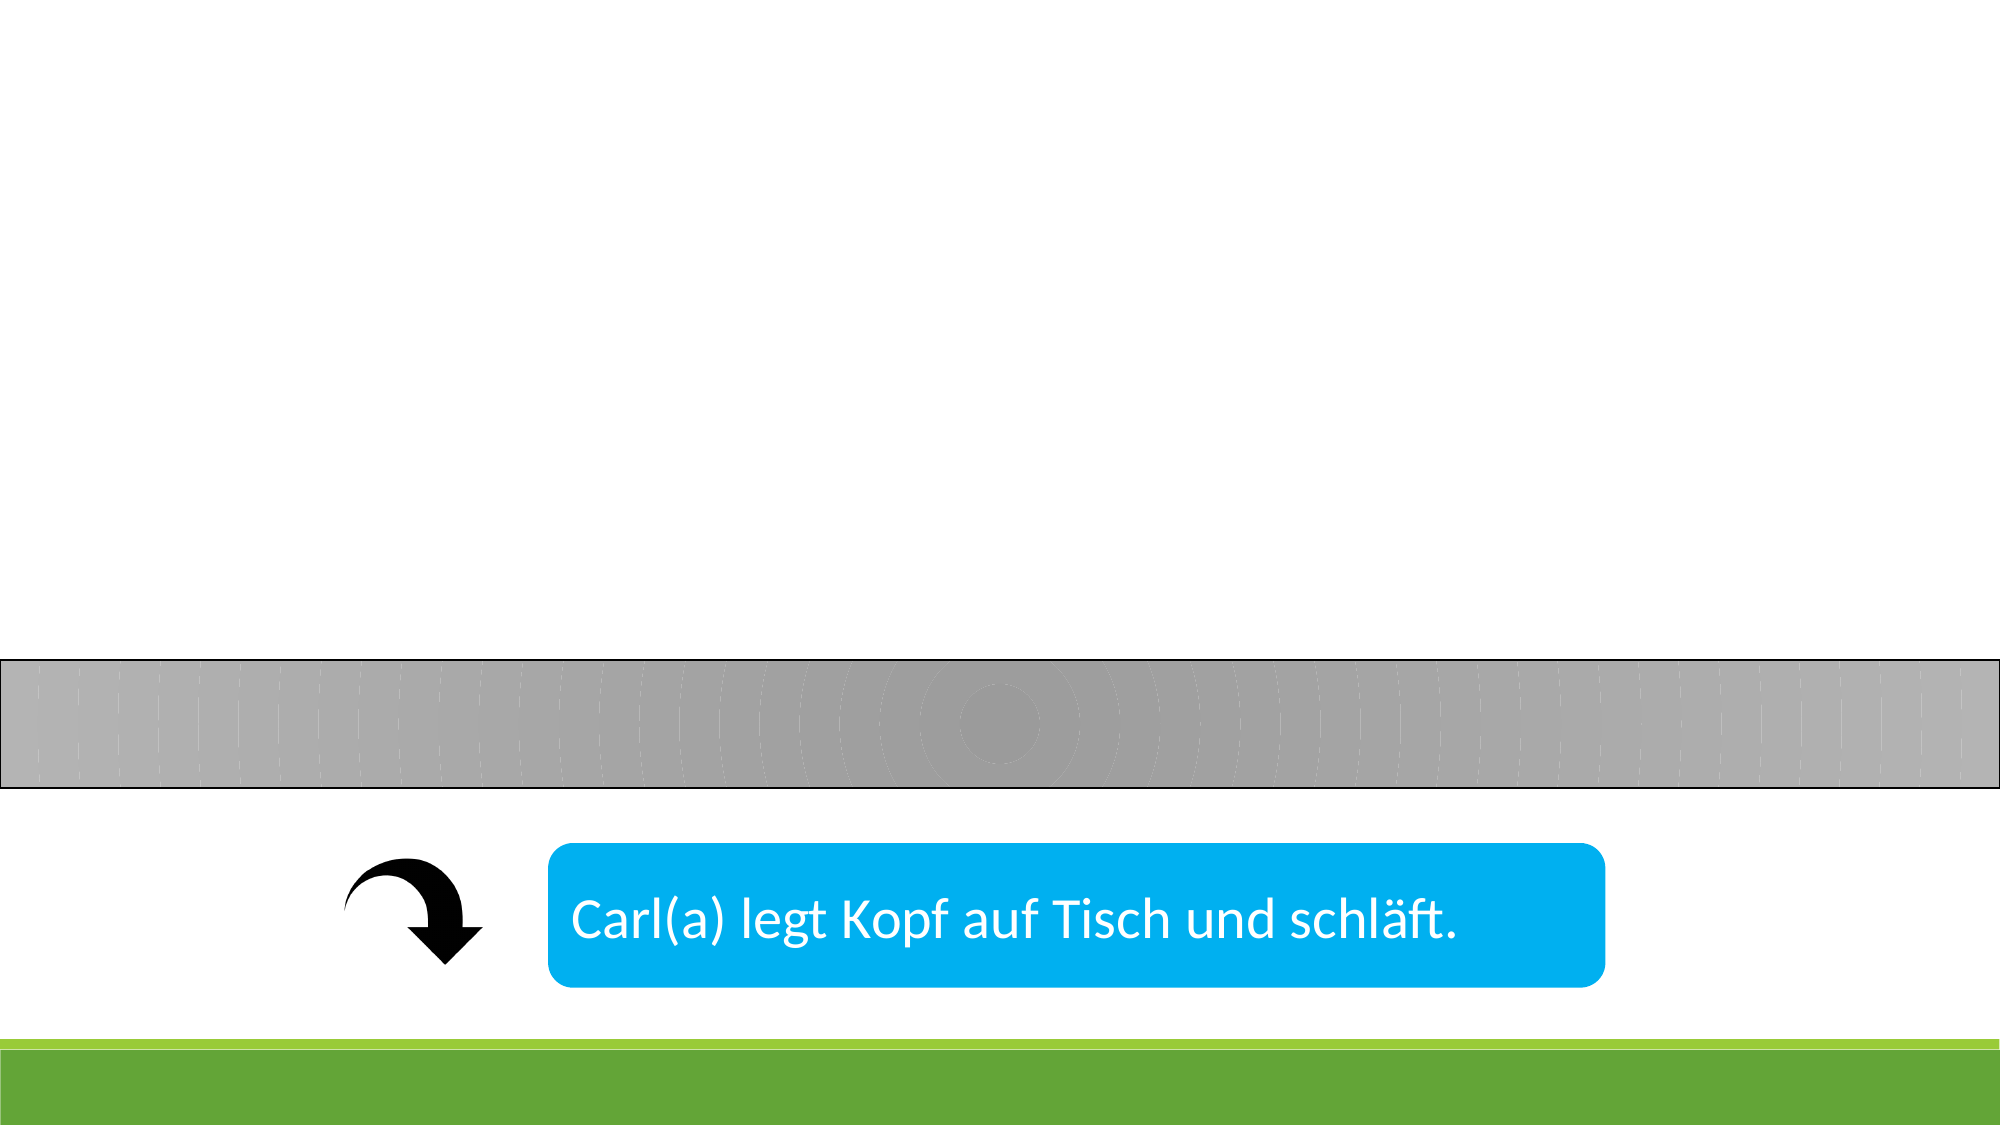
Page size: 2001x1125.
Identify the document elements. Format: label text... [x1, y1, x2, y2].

picture [337, 835, 489, 987]
text_box Carl(a) legt Kopf auf Tisch und schläft. [548, 843, 1606, 988]
text_box [0, 659, 2000, 789]
